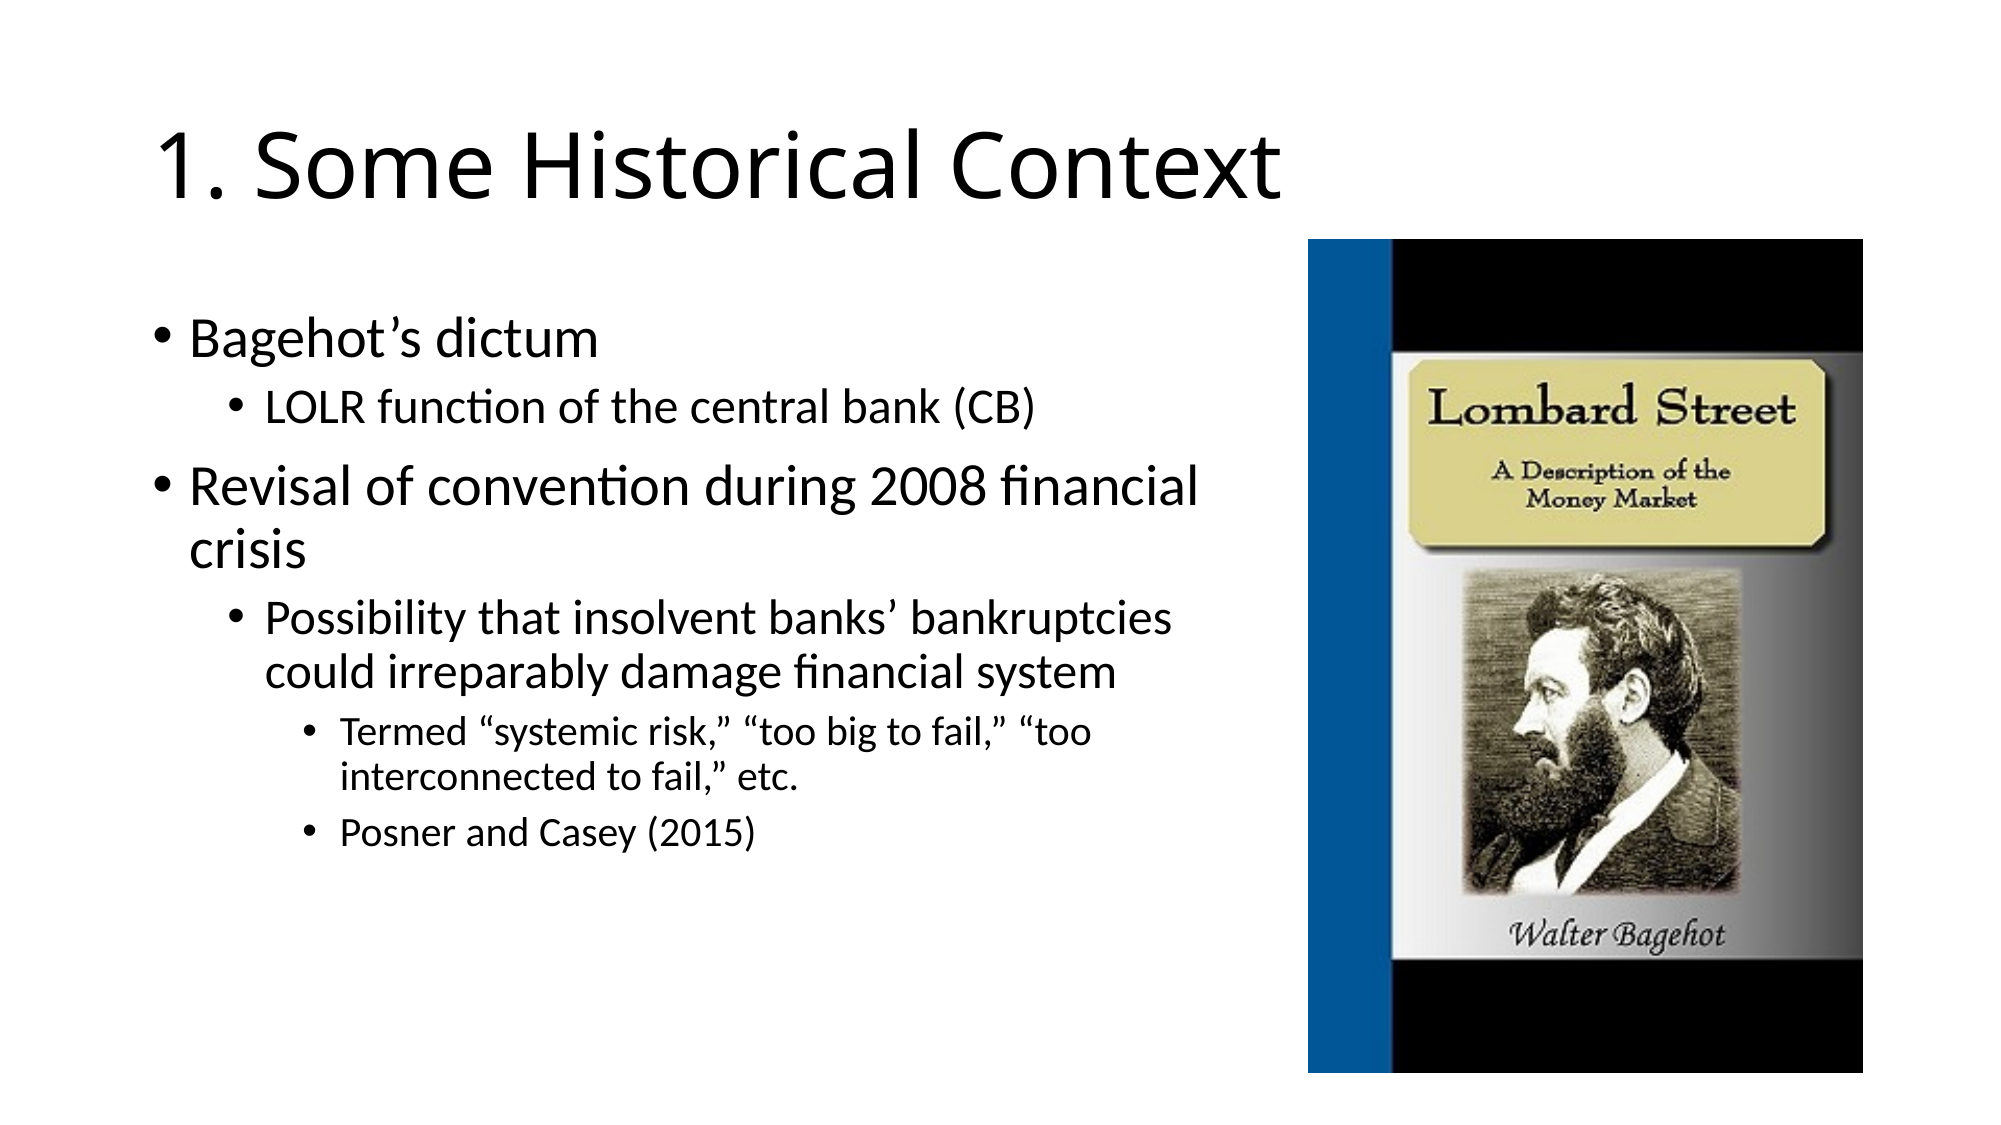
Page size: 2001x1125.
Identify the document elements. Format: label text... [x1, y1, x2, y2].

picture [1308, 239, 1863, 1074]
list Bagehot’s dictum LOLR function of the central bank (CB) Revisal of convention during 2008 financial crisis Possibility that insolvent banks’ bankruptcies could irreparably damage financial system Termed “systemic risk,” “too big to fail,” “too interconnected to fail,” etc. Posner and Casey (2015) [137, 299, 1308, 1014]
title 1. Some Historical Context [137, 59, 1863, 278]
